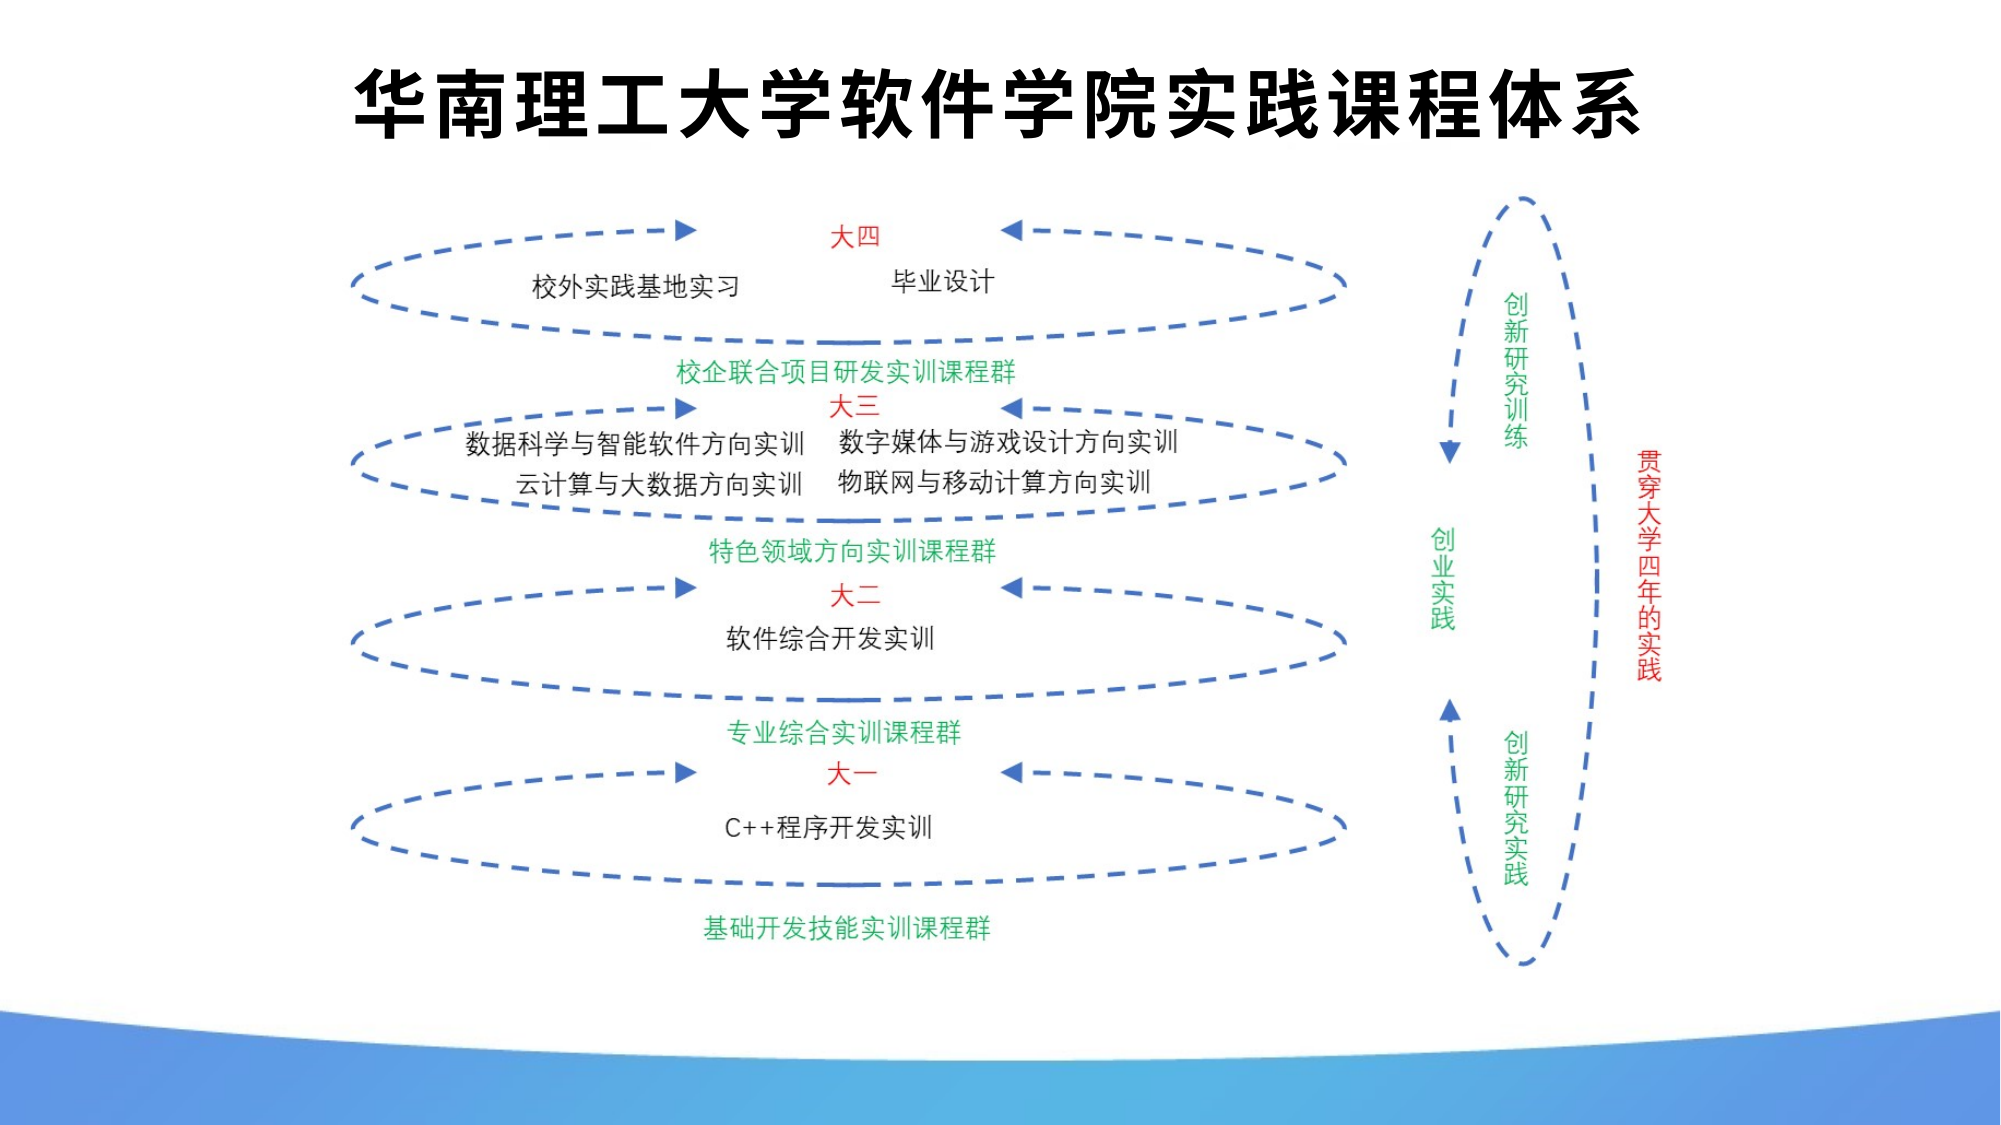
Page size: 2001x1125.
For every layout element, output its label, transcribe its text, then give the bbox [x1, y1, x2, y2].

title 华南理工大学软件学院实践课程体系 [99, 44, 1900, 161]
picture [0, 0, 2001, 1125]
